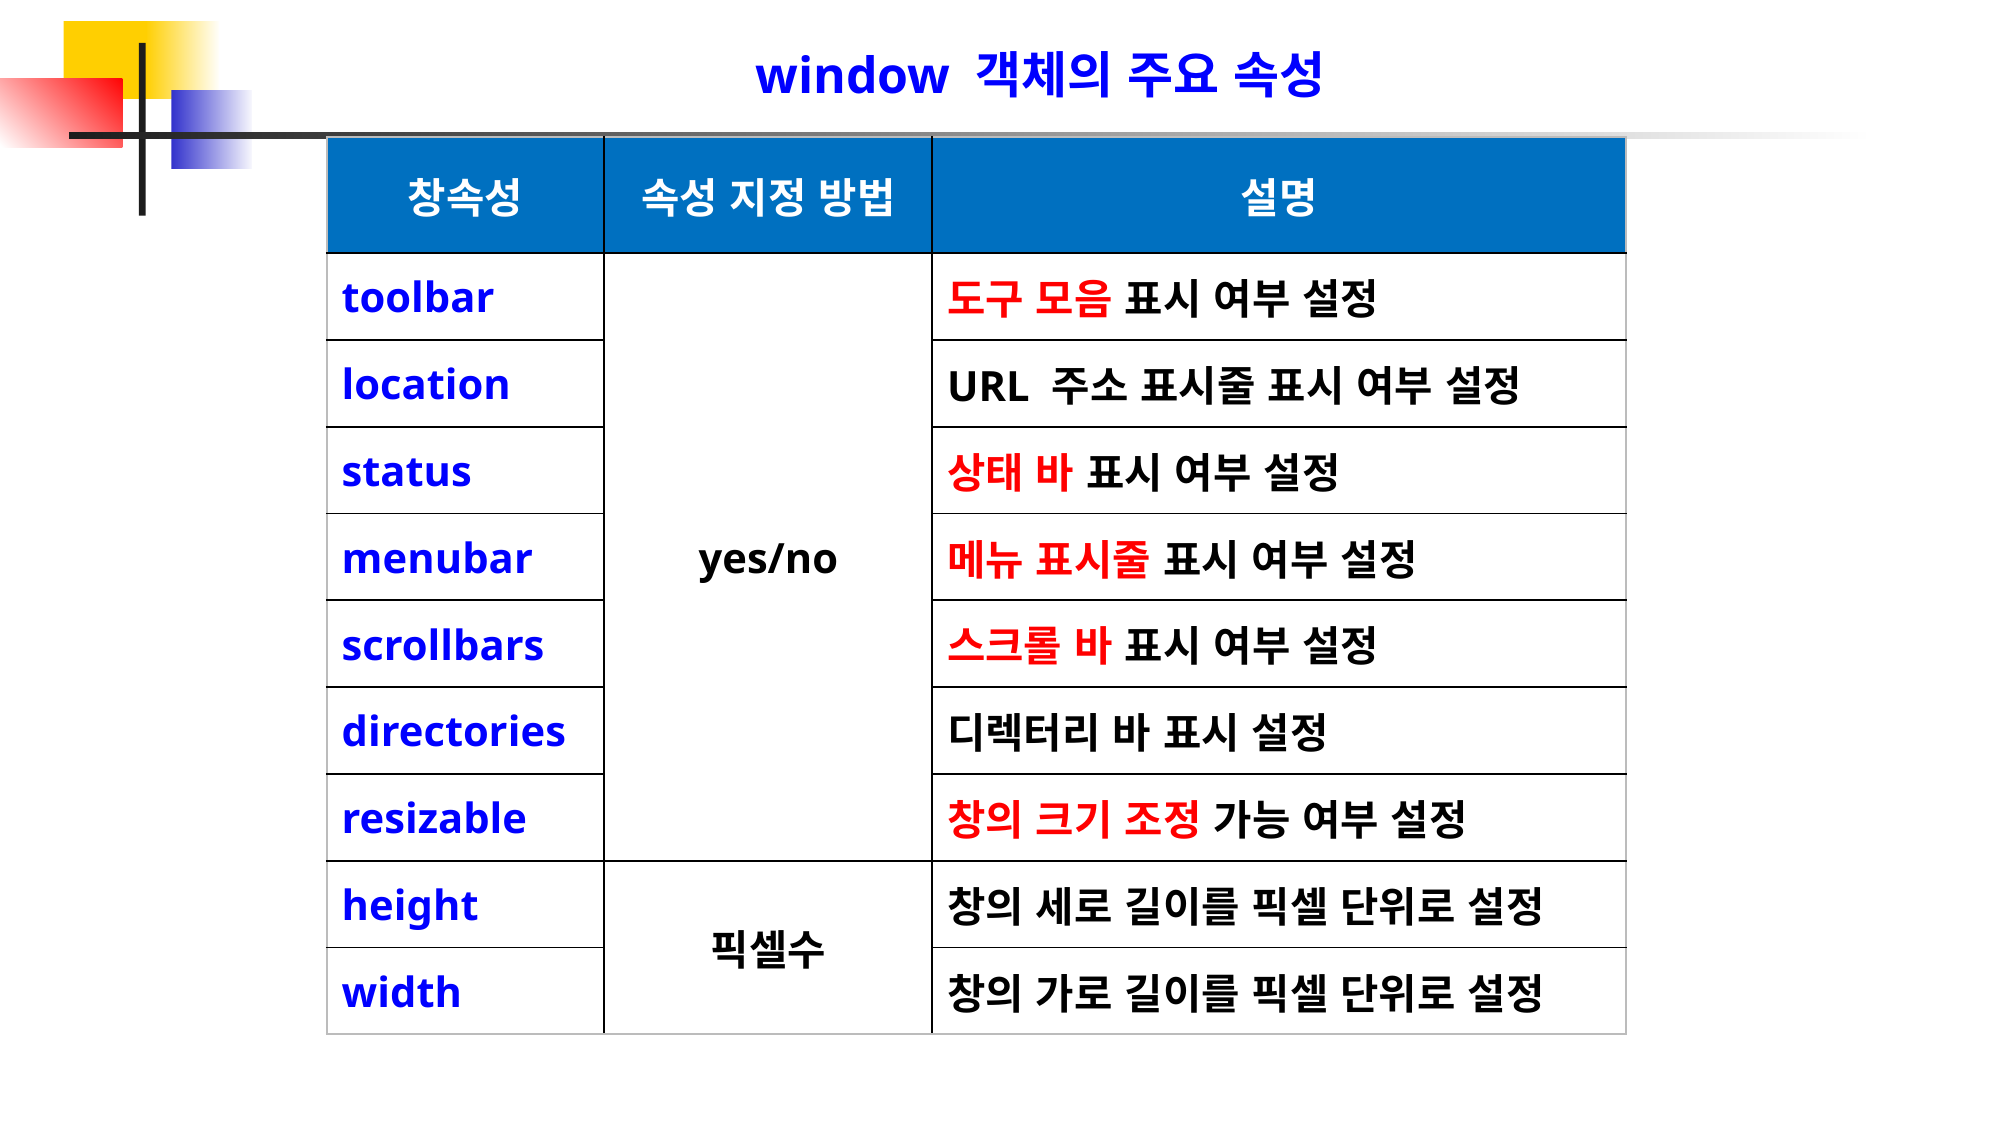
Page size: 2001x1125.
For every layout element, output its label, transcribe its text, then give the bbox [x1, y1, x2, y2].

table_cell location [328, 341, 603, 426]
table_cell height [328, 862, 603, 947]
table_cell 픽셀수 [605, 862, 931, 1033]
table_cell yes/no [605, 254, 931, 860]
table_cell 창의 크기 조정 가능 여부 설정 [933, 775, 1625, 860]
table_cell status [328, 428, 603, 513]
table_cell 창의 가로 길이를 픽셀 단위로 설정 [933, 948, 1625, 1033]
table_cell toolbar [328, 254, 603, 339]
table_cell 상태 바 표시 여부 설정 [933, 428, 1625, 513]
text_box window 객체의 주요 속성 [740, 36, 1341, 111]
table_cell directories [328, 688, 603, 773]
table_cell width [328, 948, 603, 1033]
table_cell 메뉴 표시줄 표시 여부 설정 [933, 514, 1625, 599]
table_header 설명 [933, 138, 1625, 252]
table_header 속성 지정 방법 [605, 138, 931, 252]
table_cell 도구 모음 표시 여부 설정 [933, 254, 1625, 339]
table_header 창속성 [328, 138, 603, 252]
table_cell 스크롤 바 표시 여부 설정 [933, 601, 1625, 686]
table_cell menubar [328, 514, 603, 599]
table_cell resizable [328, 775, 603, 860]
table_cell 창의 세로 길이를 픽셀 단위로 설정 [933, 862, 1625, 947]
table_cell scrollbars [328, 601, 603, 686]
table_cell 디렉터리 바 표시 설정 [933, 688, 1625, 773]
table_cell URL 주소 표시줄 표시 여부 설정 [933, 341, 1625, 426]
